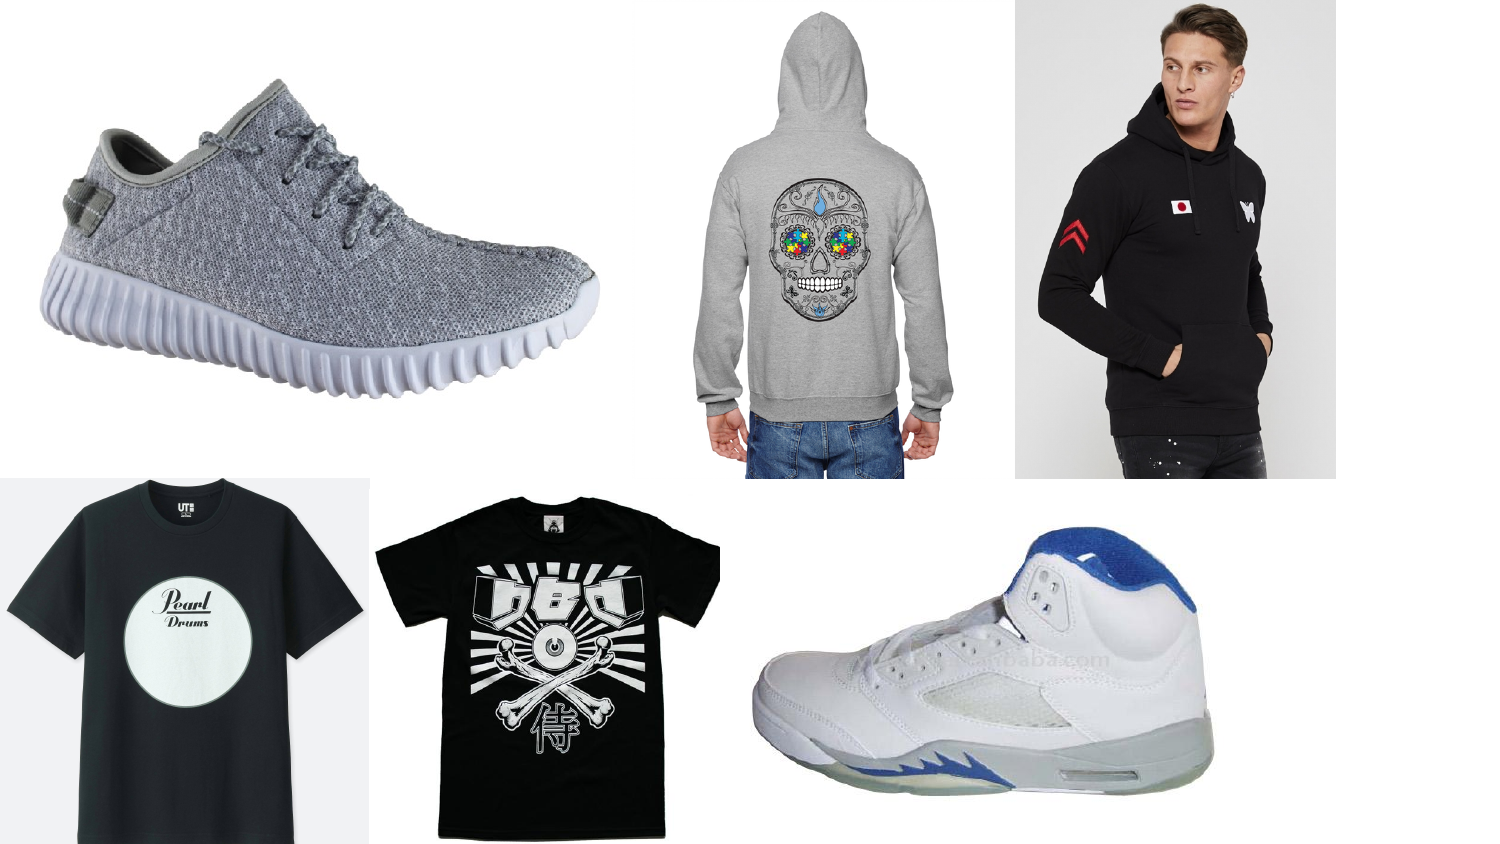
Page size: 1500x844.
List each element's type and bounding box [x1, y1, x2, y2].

picture [0, 0, 1336, 844]
